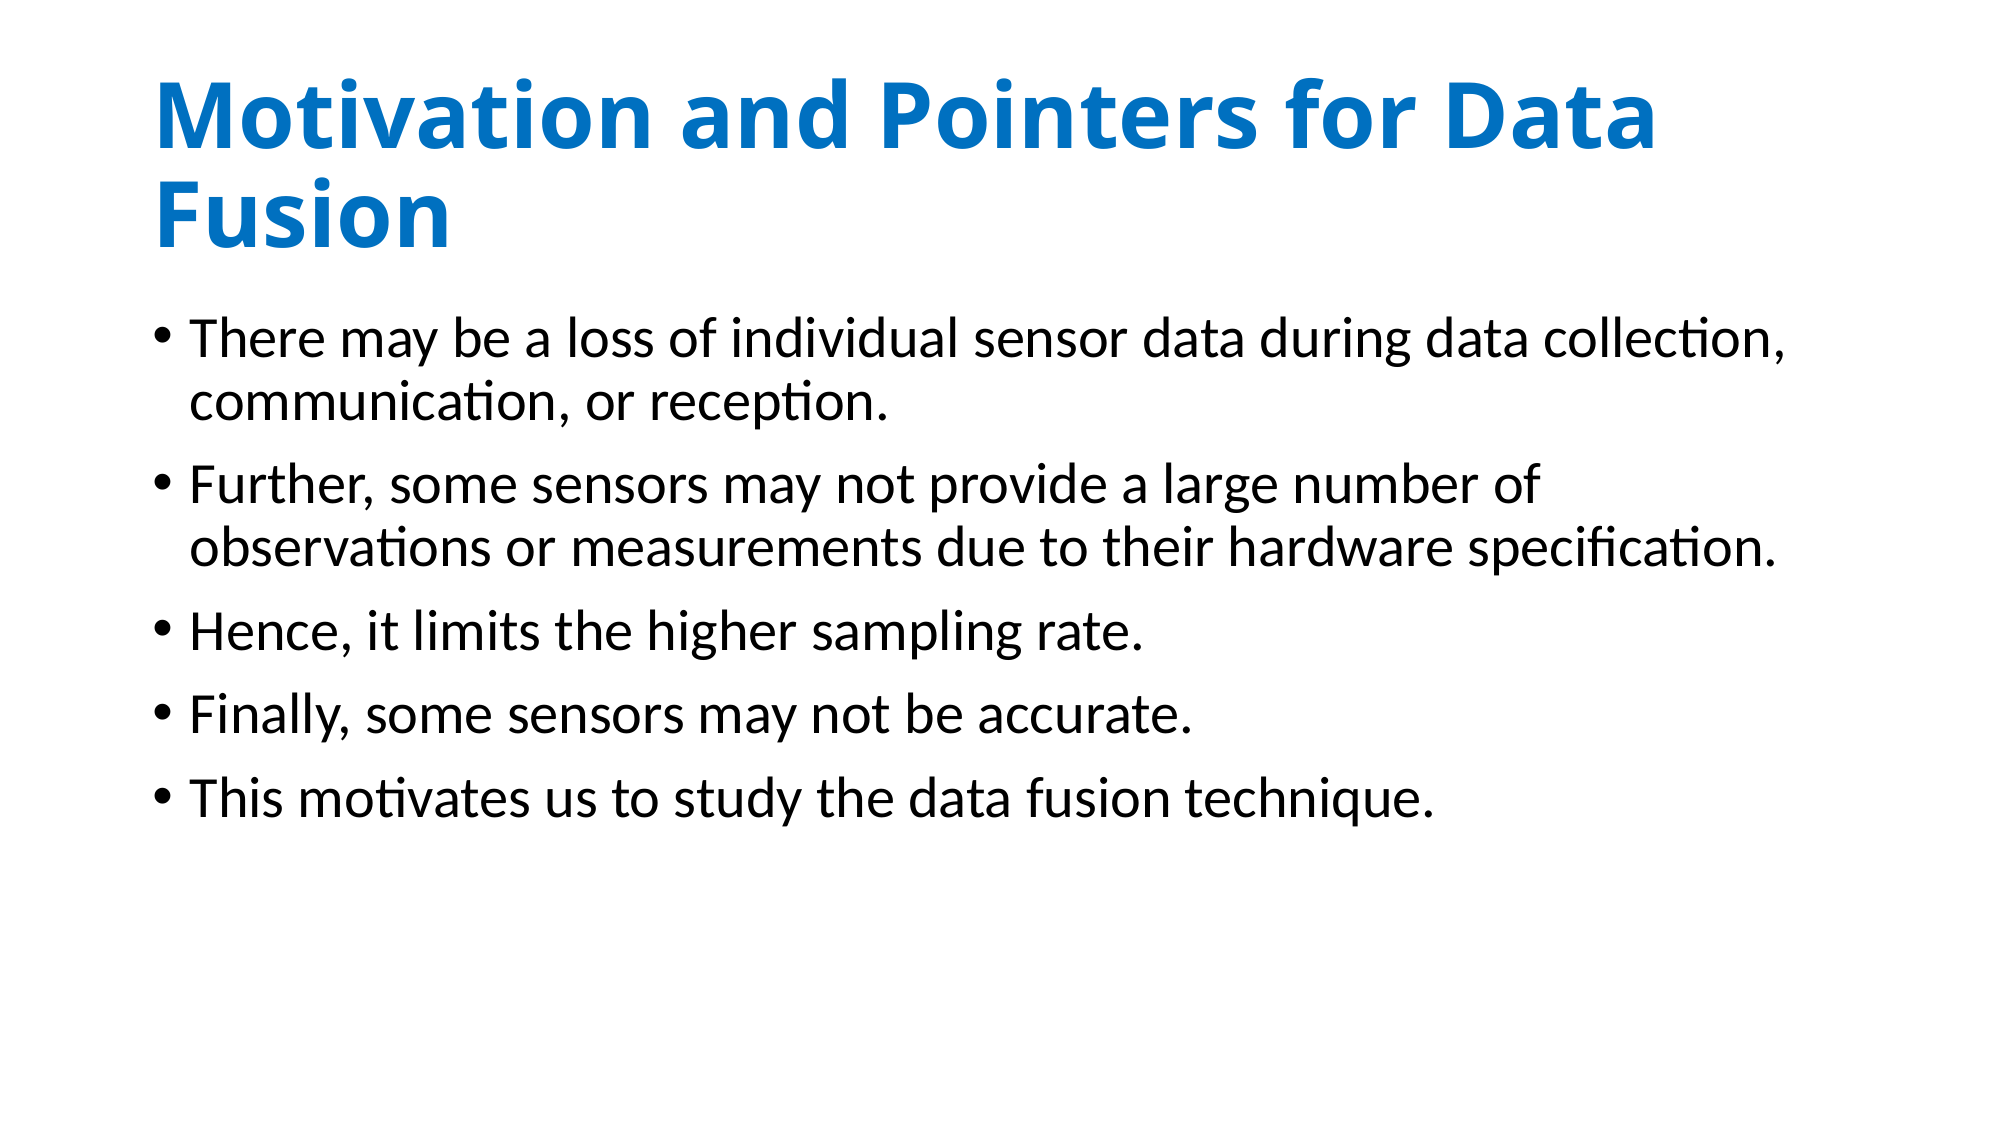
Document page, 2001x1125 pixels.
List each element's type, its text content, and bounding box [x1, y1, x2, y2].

title Motivation and Pointers for Data Fusion [137, 59, 1863, 278]
list There may be a loss of individual sensor data during data collection, communication, or reception. Further, some sensors may not provide a large number of observations or measurements due to their hardware specification. Hence, it limits the higher sampling rate. Finally, some sensors may not be accurate. This motivates us to study the data fusion technique. [137, 299, 1863, 1014]
